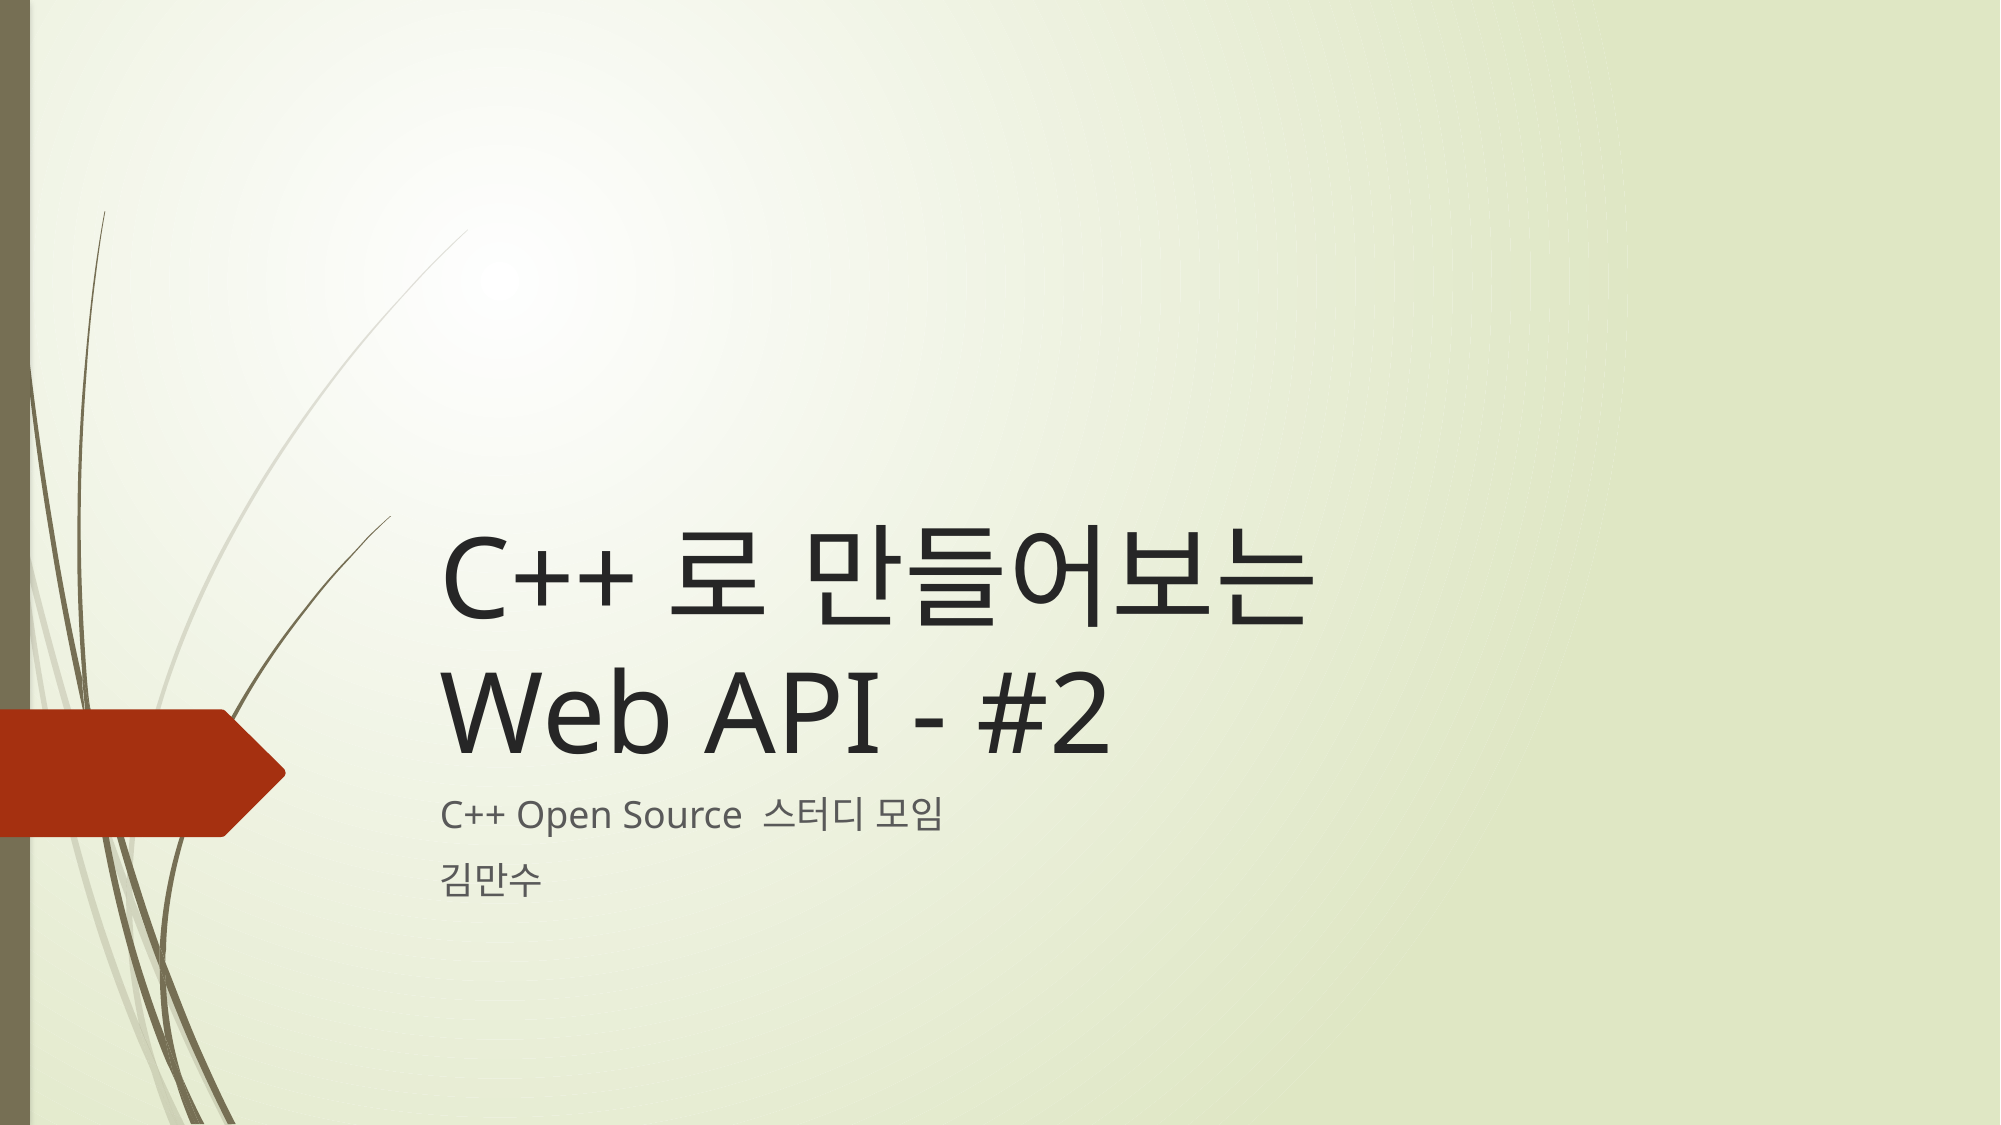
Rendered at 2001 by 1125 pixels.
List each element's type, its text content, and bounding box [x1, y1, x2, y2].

title C++로 만들어보는 Web API - #2 [424, 412, 1888, 783]
subtitle C++ Open Source 스터디 모임 김만수 [424, 783, 1888, 969]
